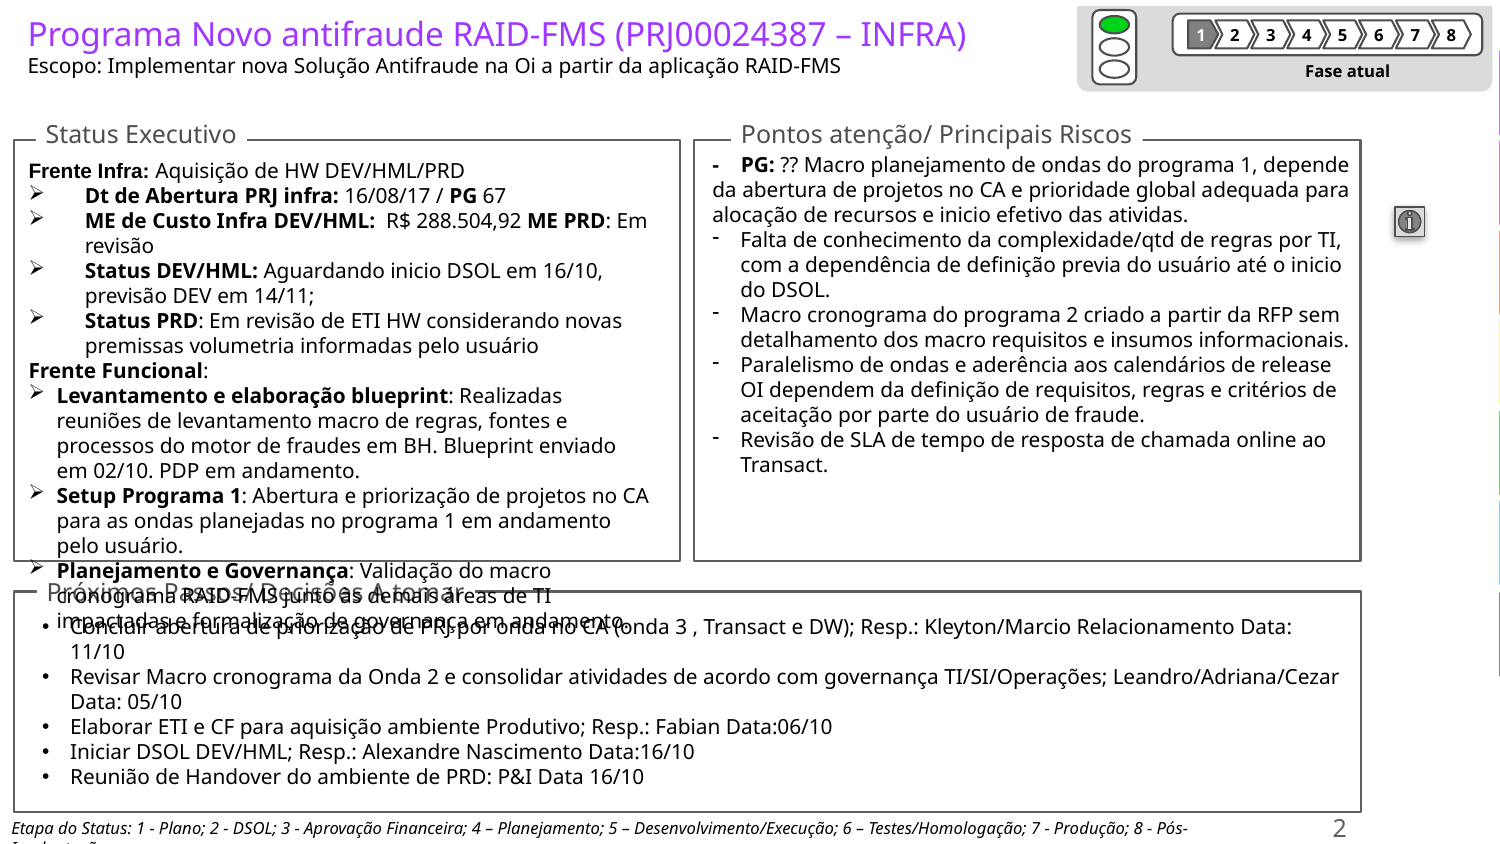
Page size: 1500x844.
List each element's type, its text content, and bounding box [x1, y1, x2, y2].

text_box Pontos atenção/ Principais Riscos [731, 114, 1143, 153]
text_box Frente Infra: Aquisição de HW DEV/HML/PRD Dt de Abertura PRJ infra: 16/08/17 / PG 67 ME de Custo Infra DEV/HML: R$ 288.504,92 ME PRD: Em revisão Status DEV/HML: Aguardando inicio DSOL em 16/10, previsão DEV em 14/11; Status PRD: Em revisão de ETI HW considerando novas premissas volumetria informadas pelo usuário Frente Funcional: Levantamento e elaboração blueprint: Realizadas reuniões de levantamento macro de regras, fontes e processos do motor de fraudes em BH. Blueprint enviado em 02/10. PDP em andamento. Setup Programa 1: Abertura e priorização de projetos no CA para as ondas planejadas no programa 1 em andamento pelo usuário. Planejamento e Governança: Validação do macro cronograma RAID-FMS junto às demais áreas de TI impactadas e formalização de governança em andamento. [13, 150, 667, 640]
text_box Concluir abertura de priorização de PRJ por onda no CA (onda 3 , Transact e DW); Resp.: Kleyton/Marcio Relacionamento Data: 11/10 Revisar Macro cronograma da Onda 2 e consolidar atividades de acordo com governança TI/SI/Operações; Leandro/Adriana/Cezar Data: 05/10 Elaborar ETI e CF para aquisição ambiente Produtivo; Resp.: Fabian Data:06/10 Iniciar DSOL DEV/HML; Resp.: Alexandre Nascimento Data:16/10 Reunião de Handover do ambiente de PRD: P&I Data 16/10 [27, 606, 1360, 822]
text_box Etapa do Status: 1 - Plano; 2 - DSOL; 3 - Aprovação Financeira; 4 – Planejamento; 5 – Desenvolvimento/Execução; 6 – Testes/Homologação; 7 - Produção; 8 - Pós-Implantação [0, 816, 1289, 844]
text_box [692, 138, 1363, 563]
text_box [246, 138, 682, 563]
slide_number 2 [1289, 814, 1362, 844]
title Programa Novo antifraude RAID-FMS (PRJ00024387 – INFRA) Escopo: Implementar nova Solução Antifraude na Oi a partir da aplicação RAID-FMS [27, 12, 1457, 100]
text_box [1076, 5, 1493, 92]
text_box [667, 589, 1363, 814]
text_box [12, 589, 27, 814]
text_box Status Executivo [35, 114, 247, 150]
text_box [1076, 25, 1152, 70]
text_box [1172, 13, 1483, 56]
text_box [12, 138, 37, 563]
text_box [1394, 206, 1425, 237]
